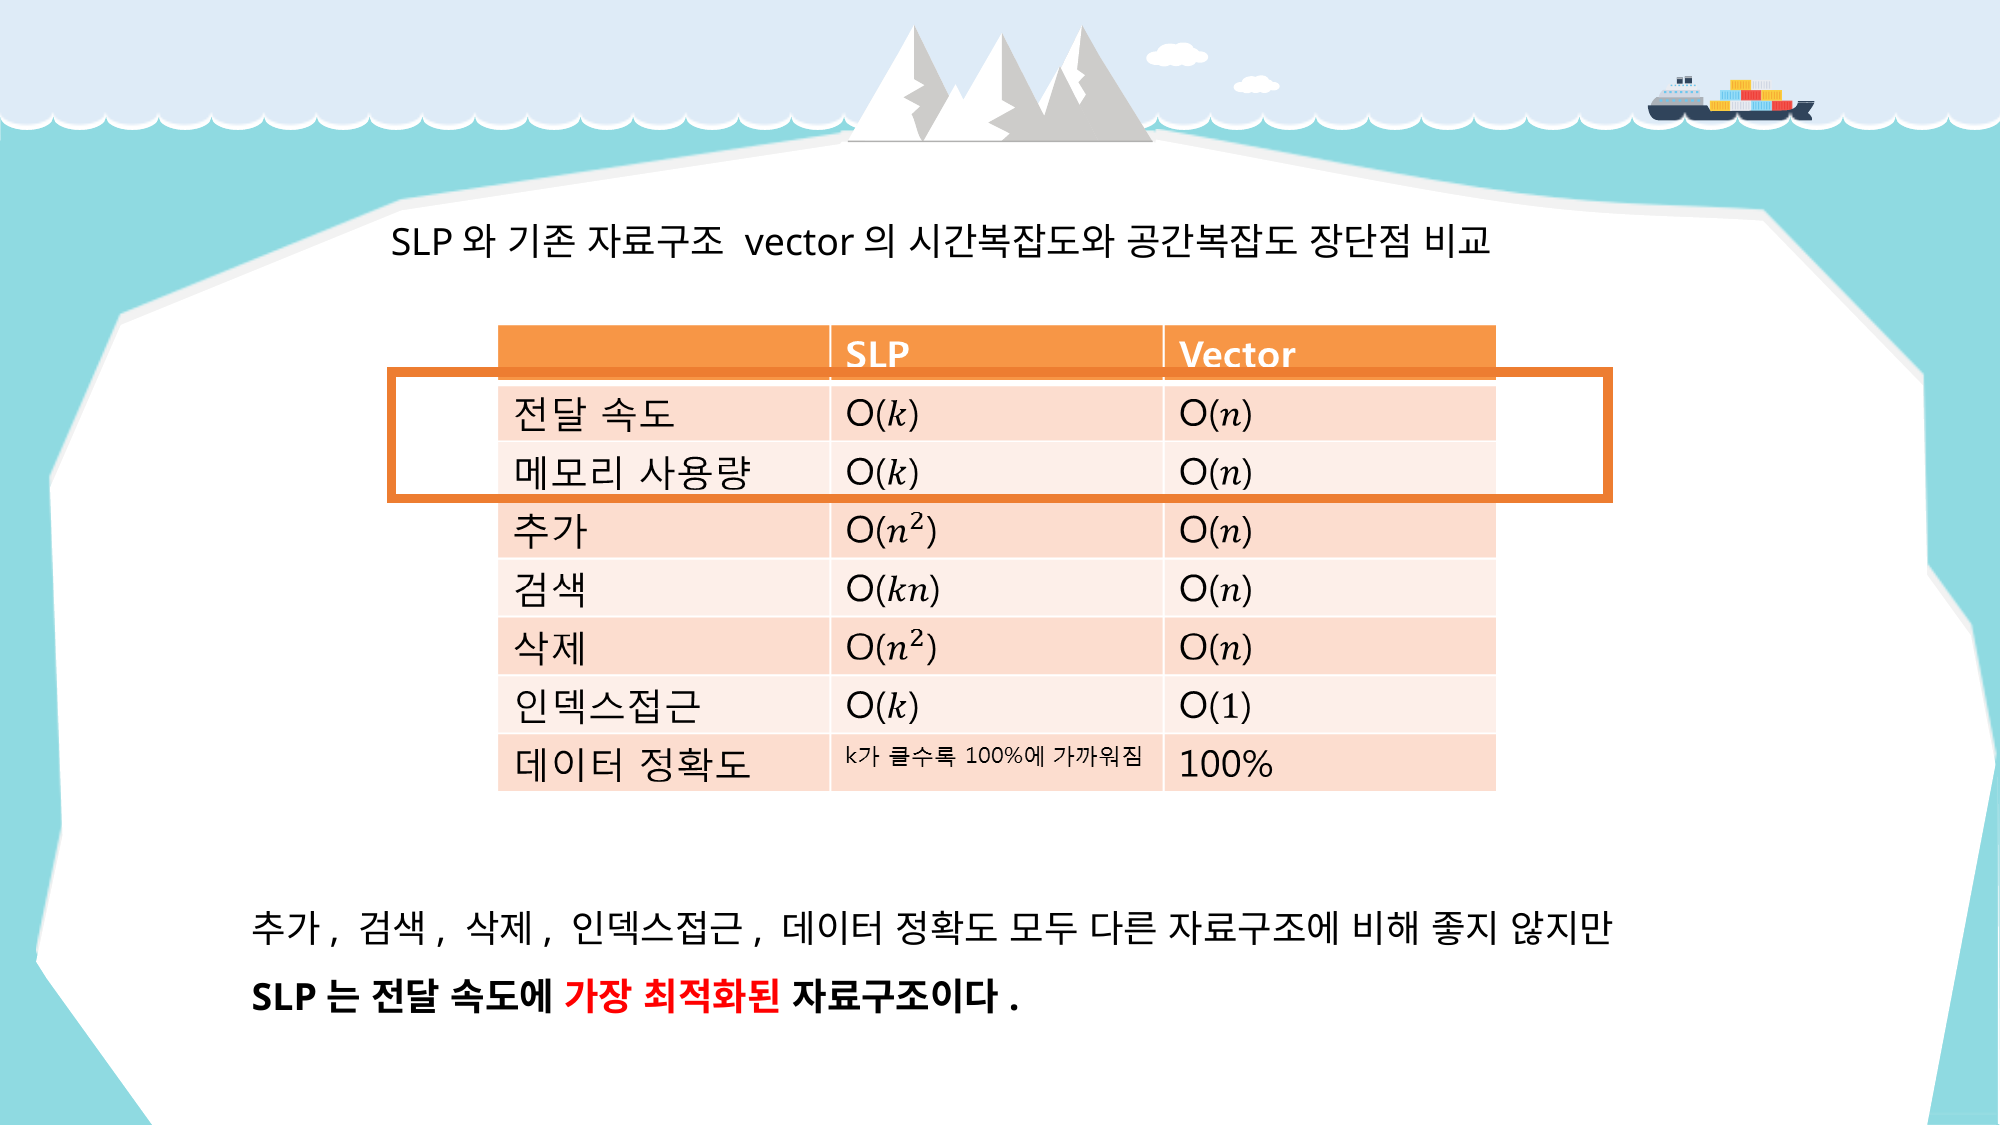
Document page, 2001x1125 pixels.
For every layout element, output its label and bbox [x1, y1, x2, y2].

text_box [1647, 76, 1815, 116]
text_box [1233, 75, 1280, 94]
text_box [847, 24, 1153, 143]
picture [497, 319, 1498, 806]
text_box [0, 116, 2000, 1125]
text_box [1153, 42, 1209, 67]
